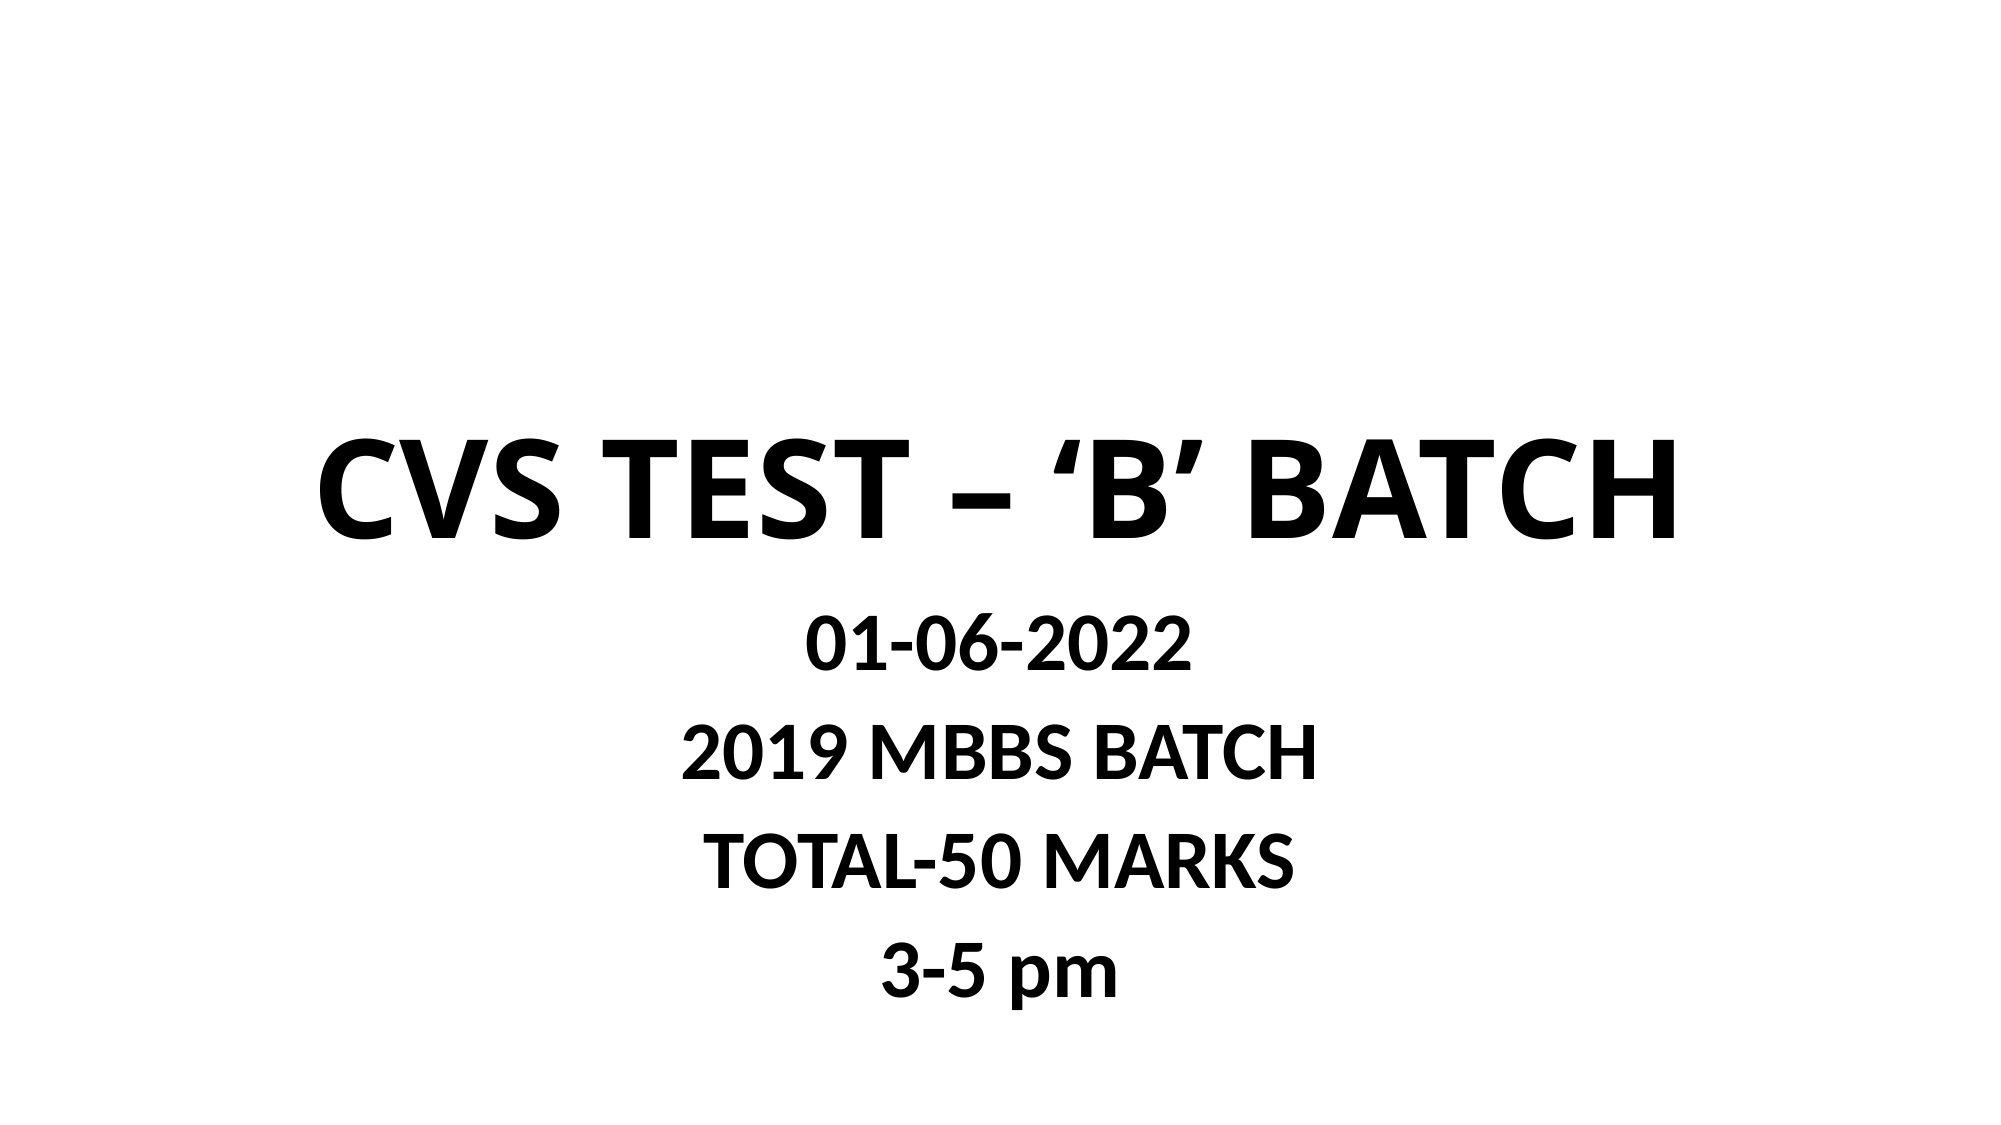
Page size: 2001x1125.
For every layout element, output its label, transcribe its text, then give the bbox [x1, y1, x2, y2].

title CVS TEST – ‘B’ BATCH [249, 184, 1750, 576]
subtitle 01-06-2022 2019 MBBS BATCH TOTAL-50 MARKS 3-5 pm [249, 590, 1750, 1024]
